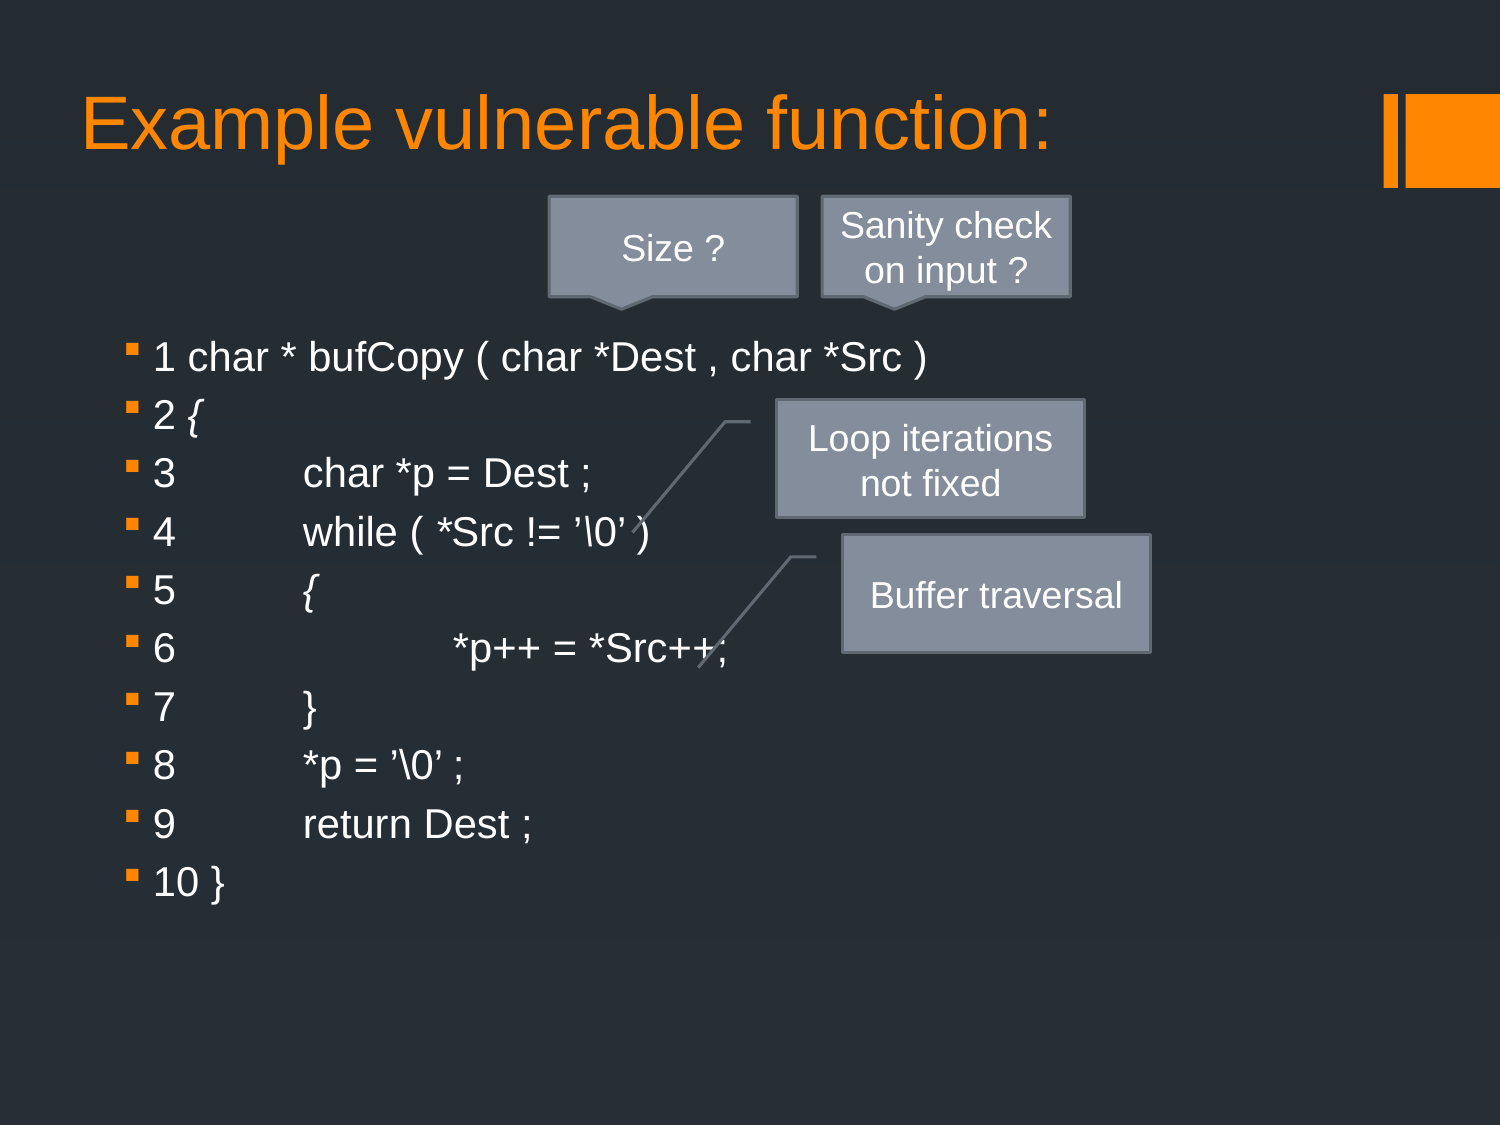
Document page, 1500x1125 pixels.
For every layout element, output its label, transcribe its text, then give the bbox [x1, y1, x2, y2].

list 1 char * bufCopy ( char *Dest , char *Src ) 2 { 3 char *p = Dest ; 4 while ( *Src != ’\0’ ) 5 { 6 *p++ = *Src++; 7 } 8 *p = ’\0’ ; 9 return Dest ; 10 } [100, 321, 1317, 1125]
text_box Loop iterations not fixed [775, 398, 1086, 519]
text_box Sanity check on input ? [820, 194, 1072, 311]
text_box Buffer traversal [697, 555, 817, 669]
text_box Size ? [547, 194, 799, 311]
title Example vulnerable function: [64, 66, 1265, 173]
text_box Buffer traversal [841, 533, 1152, 654]
text_box Loop iterations not fixed [631, 420, 751, 534]
